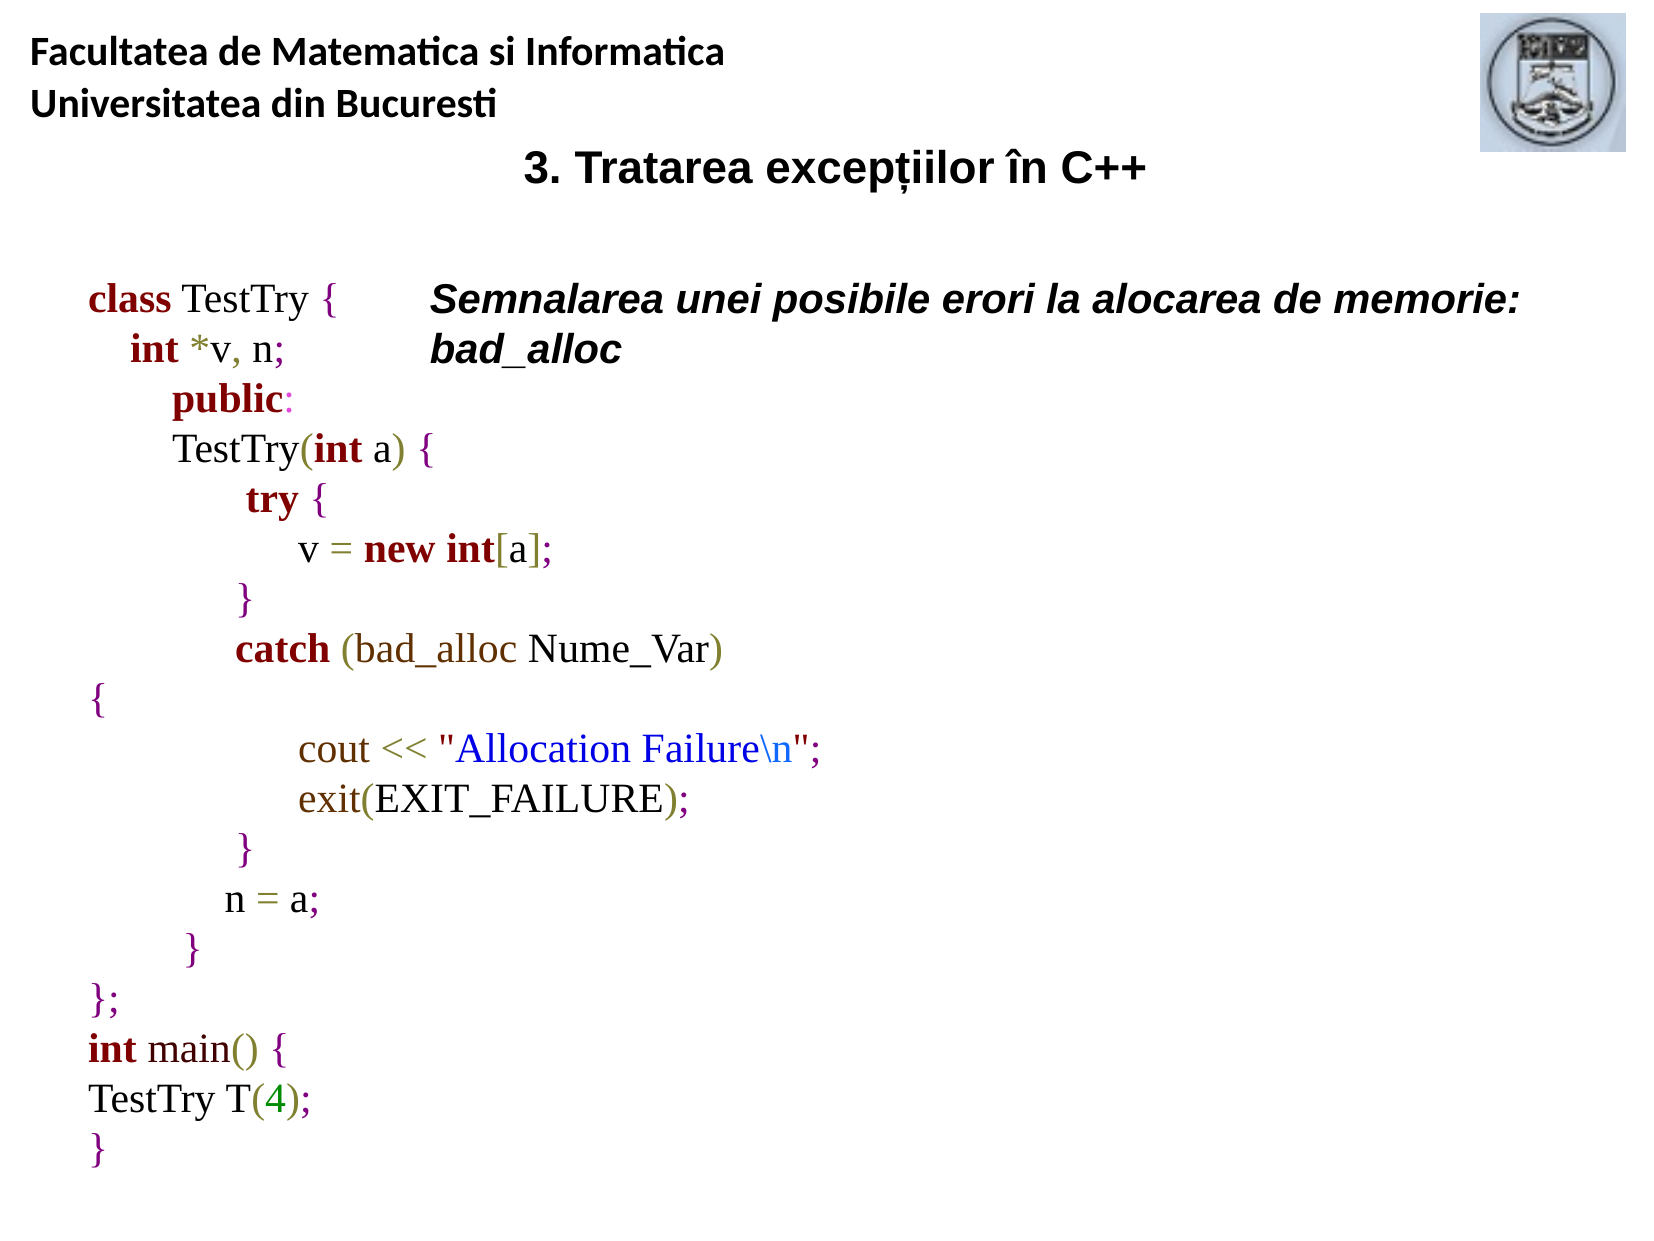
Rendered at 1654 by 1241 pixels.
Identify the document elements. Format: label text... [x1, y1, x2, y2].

text_box class TestTry { int *v, n; public: TestTry(int a) { try { v = new int[a]; } catch (bad_alloc Nume_Var) { cout << "Allocation Failure\n"; exit(EXIT_FAILURE); } n = a; } }; int main() { TestTry T(4); } [88, 270, 888, 1172]
picture [1480, 13, 1626, 152]
text_box Facultatea de Matematica si Informatica Universitatea din Bucuresti [13, 13, 841, 122]
text_box 3. Tratarea excepțiilor în C++ [380, 135, 1290, 209]
text_box Semnalarea unei posibile erori la alocarea de memorie: bad_alloc [413, 263, 1654, 381]
